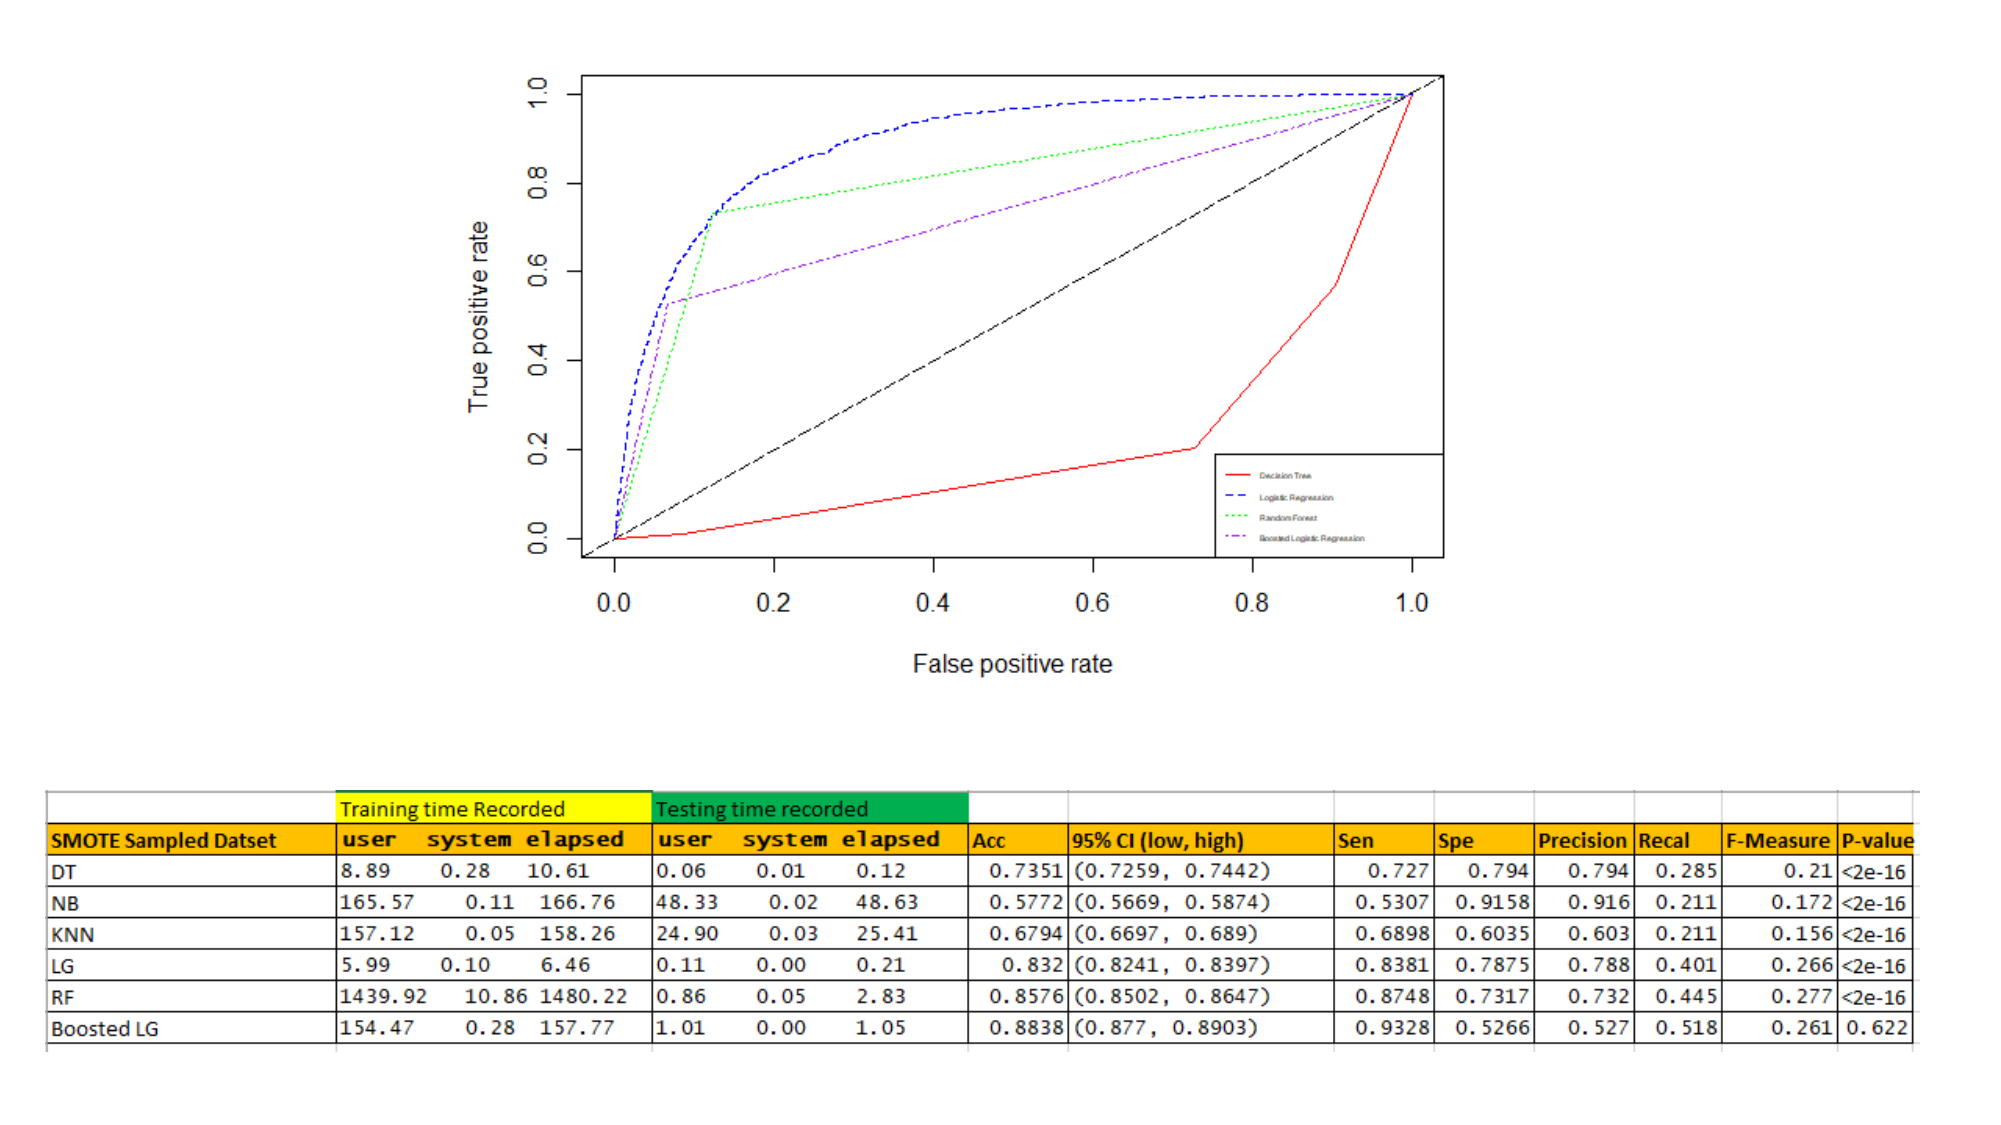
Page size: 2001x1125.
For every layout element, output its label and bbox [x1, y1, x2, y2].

picture [45, 790, 1920, 1052]
picture [464, 36, 1501, 687]
